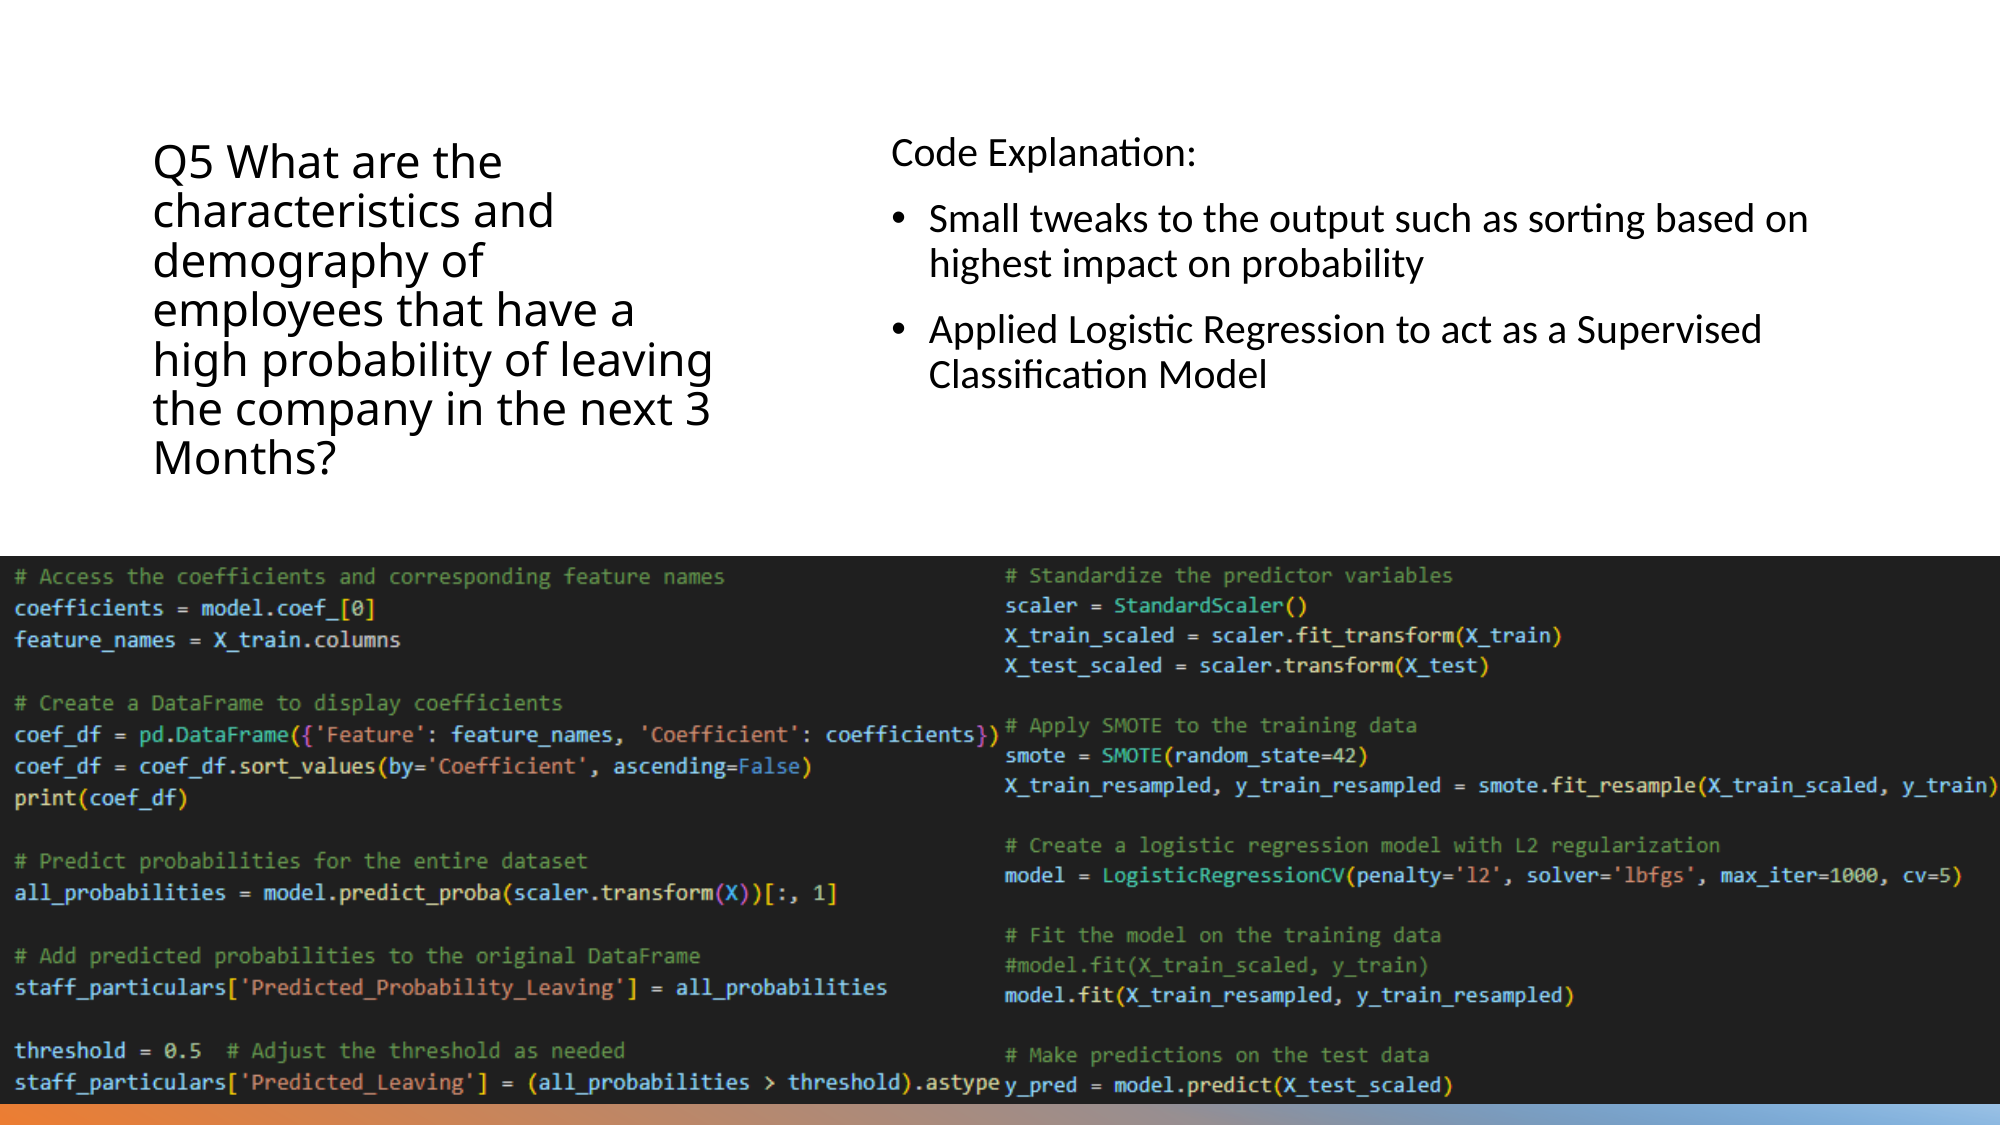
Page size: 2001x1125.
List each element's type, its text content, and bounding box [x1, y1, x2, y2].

list Code Explanation: Small tweaks to the output such as sorting based on highest impact on probability Applied Logistic Regression to act as a Supervised Classification Model [876, 123, 1863, 495]
title Q5 What are the characteristics and demography of employees that have a high probability of leaving the company in the next 3 Months? [137, 131, 743, 495]
picture [0, 556, 2000, 1104]
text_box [0, 1104, 2000, 1125]
